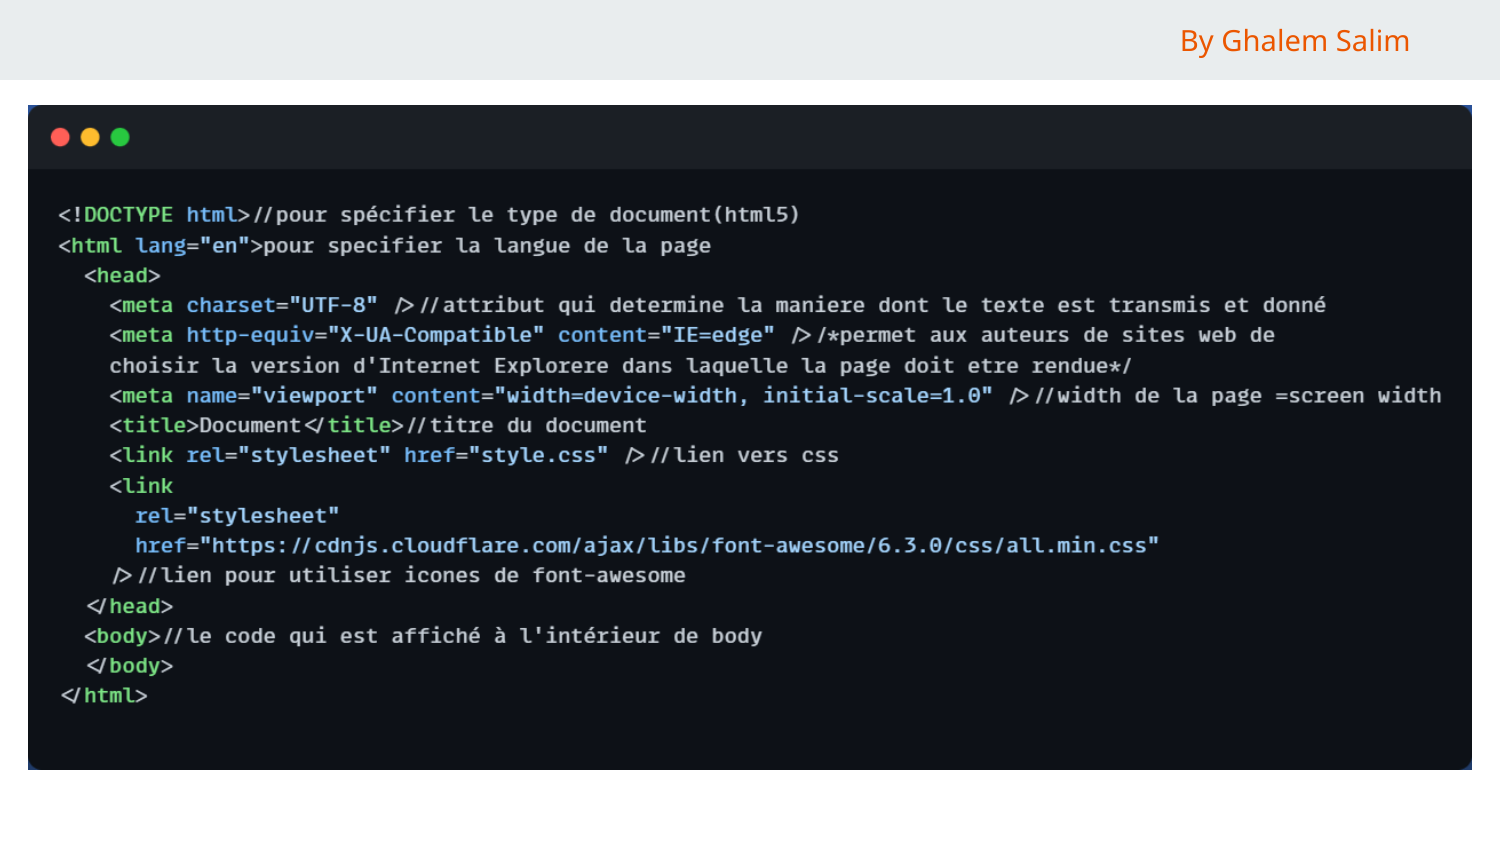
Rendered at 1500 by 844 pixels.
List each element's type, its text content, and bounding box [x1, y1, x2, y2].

picture [28, 105, 1472, 770]
text_box By Ghalem Salim [1165, 7, 1500, 73]
